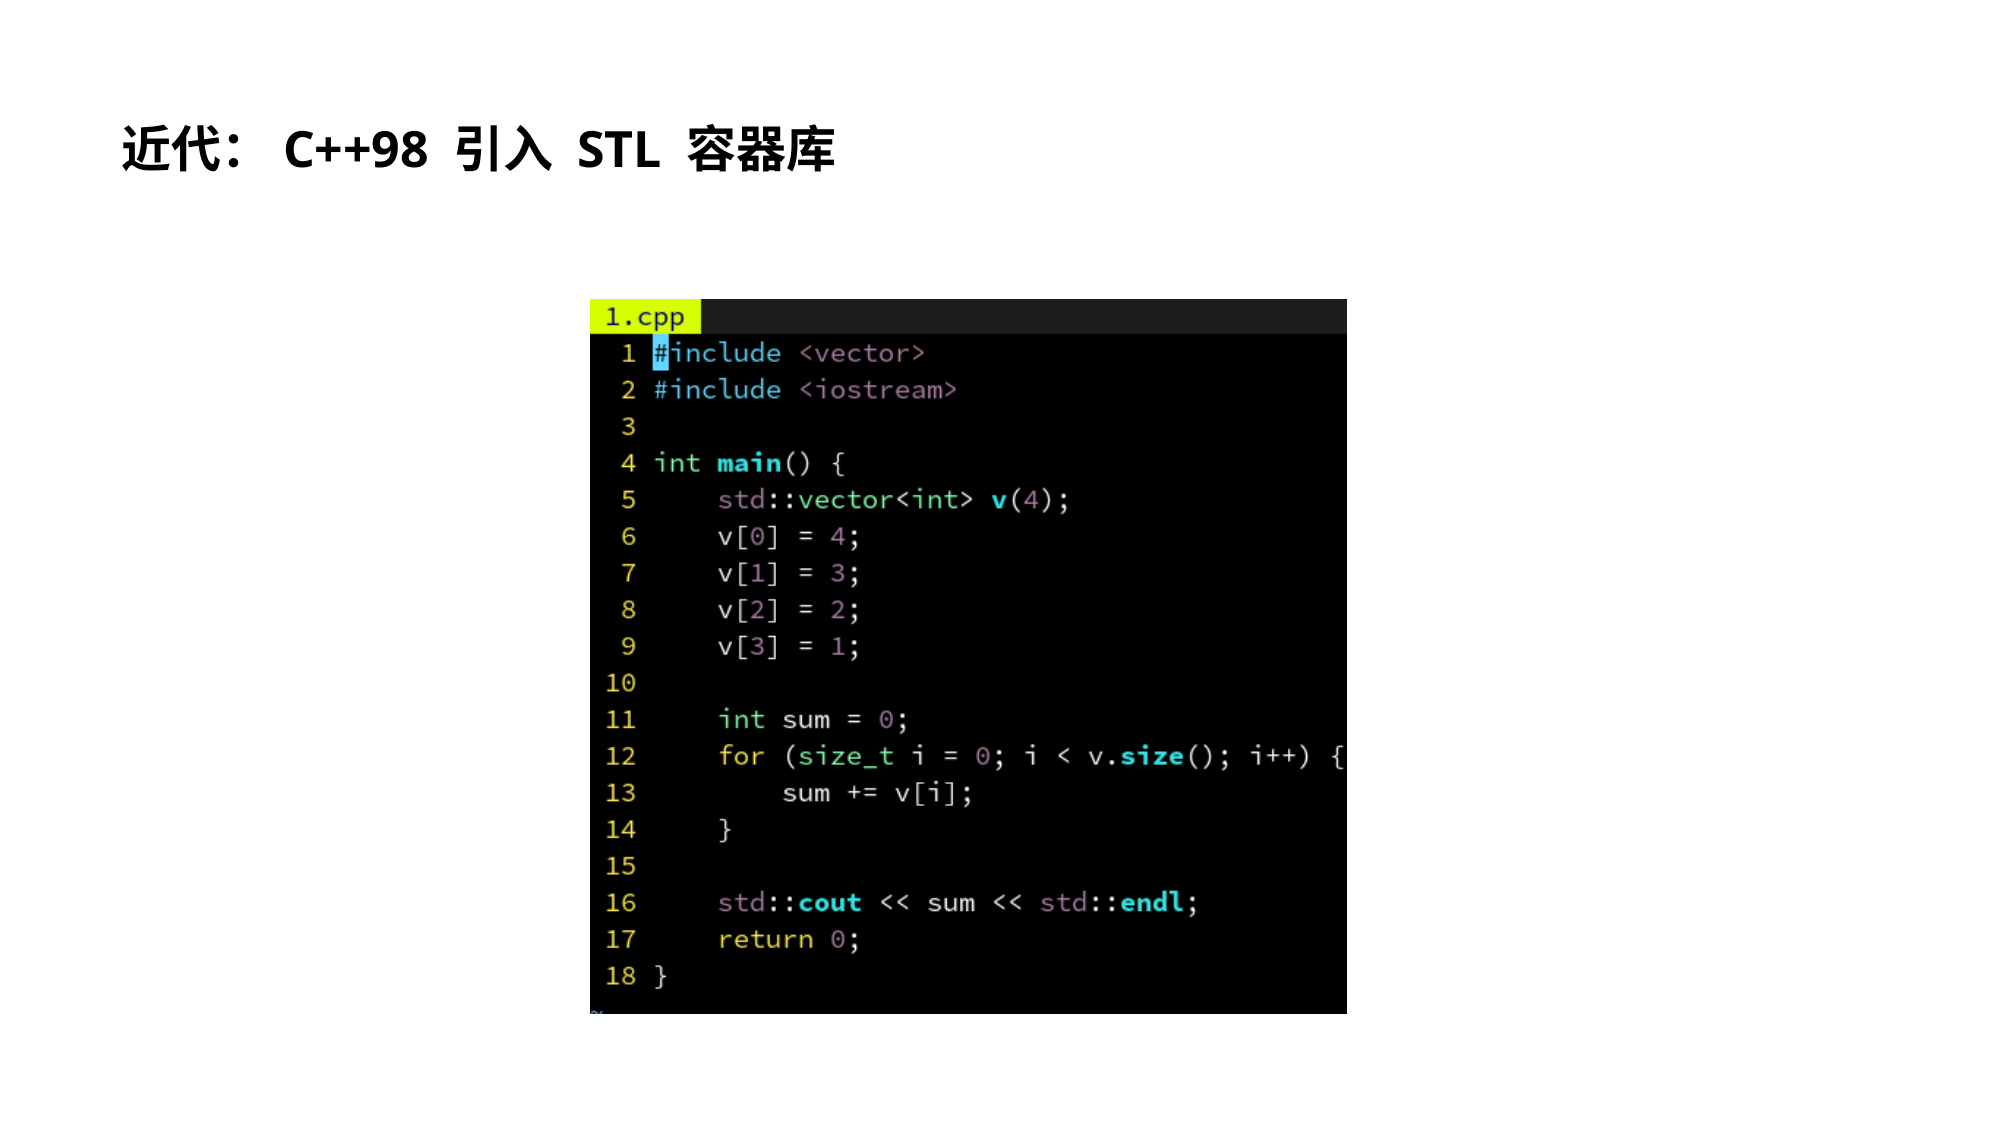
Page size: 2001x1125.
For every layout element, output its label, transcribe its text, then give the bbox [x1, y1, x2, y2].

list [590, 299, 1347, 1014]
title 近代：C++98 引入 STL 容器库 [106, 42, 1832, 260]
